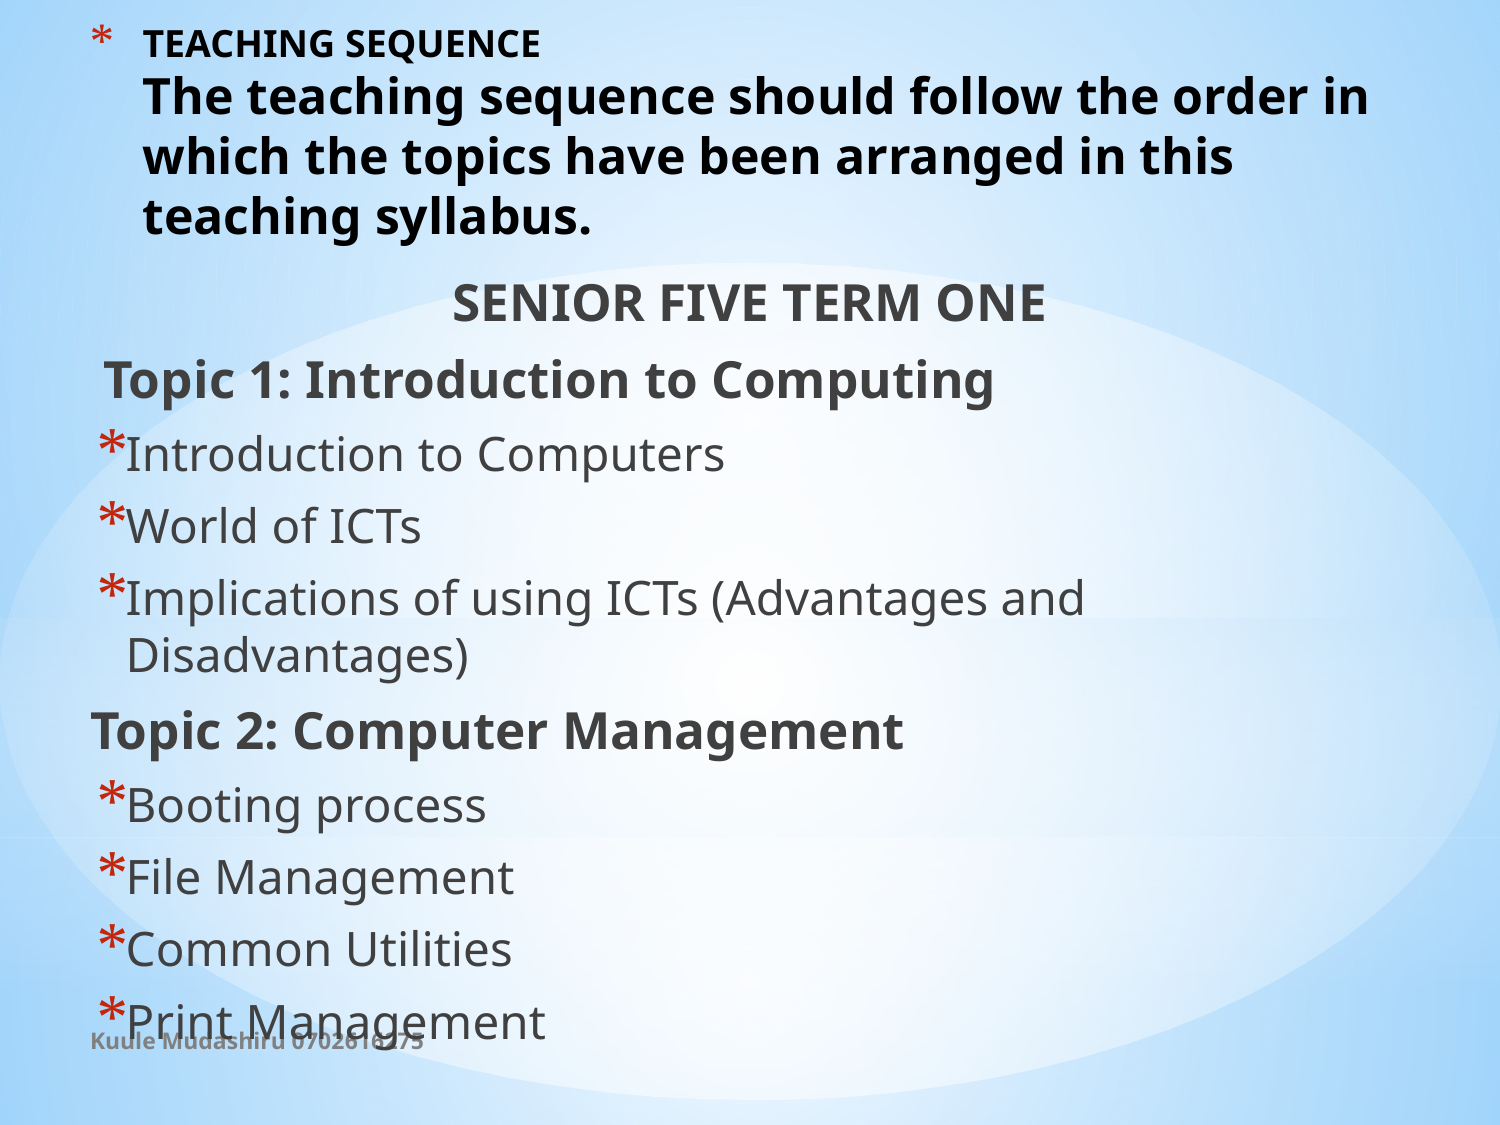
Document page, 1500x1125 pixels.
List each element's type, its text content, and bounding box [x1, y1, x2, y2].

list SENIOR FIVE TERM ONE Topic 1: Introduction to Computing Introduction to Computers World of ICTs Implications of using ICTs (Advantages and Disadvantages) Topic 2: Computer Management Booting process File Management Common Utilities Print Management [75, 262, 1425, 1063]
footer Kuule Mudashiru 0702616275 [75, 1012, 625, 1073]
title TEACHING SEQUENCE The teaching sequence should follow the order in which the topics have been arranged in this teaching syllabus. [75, 12, 1425, 262]
